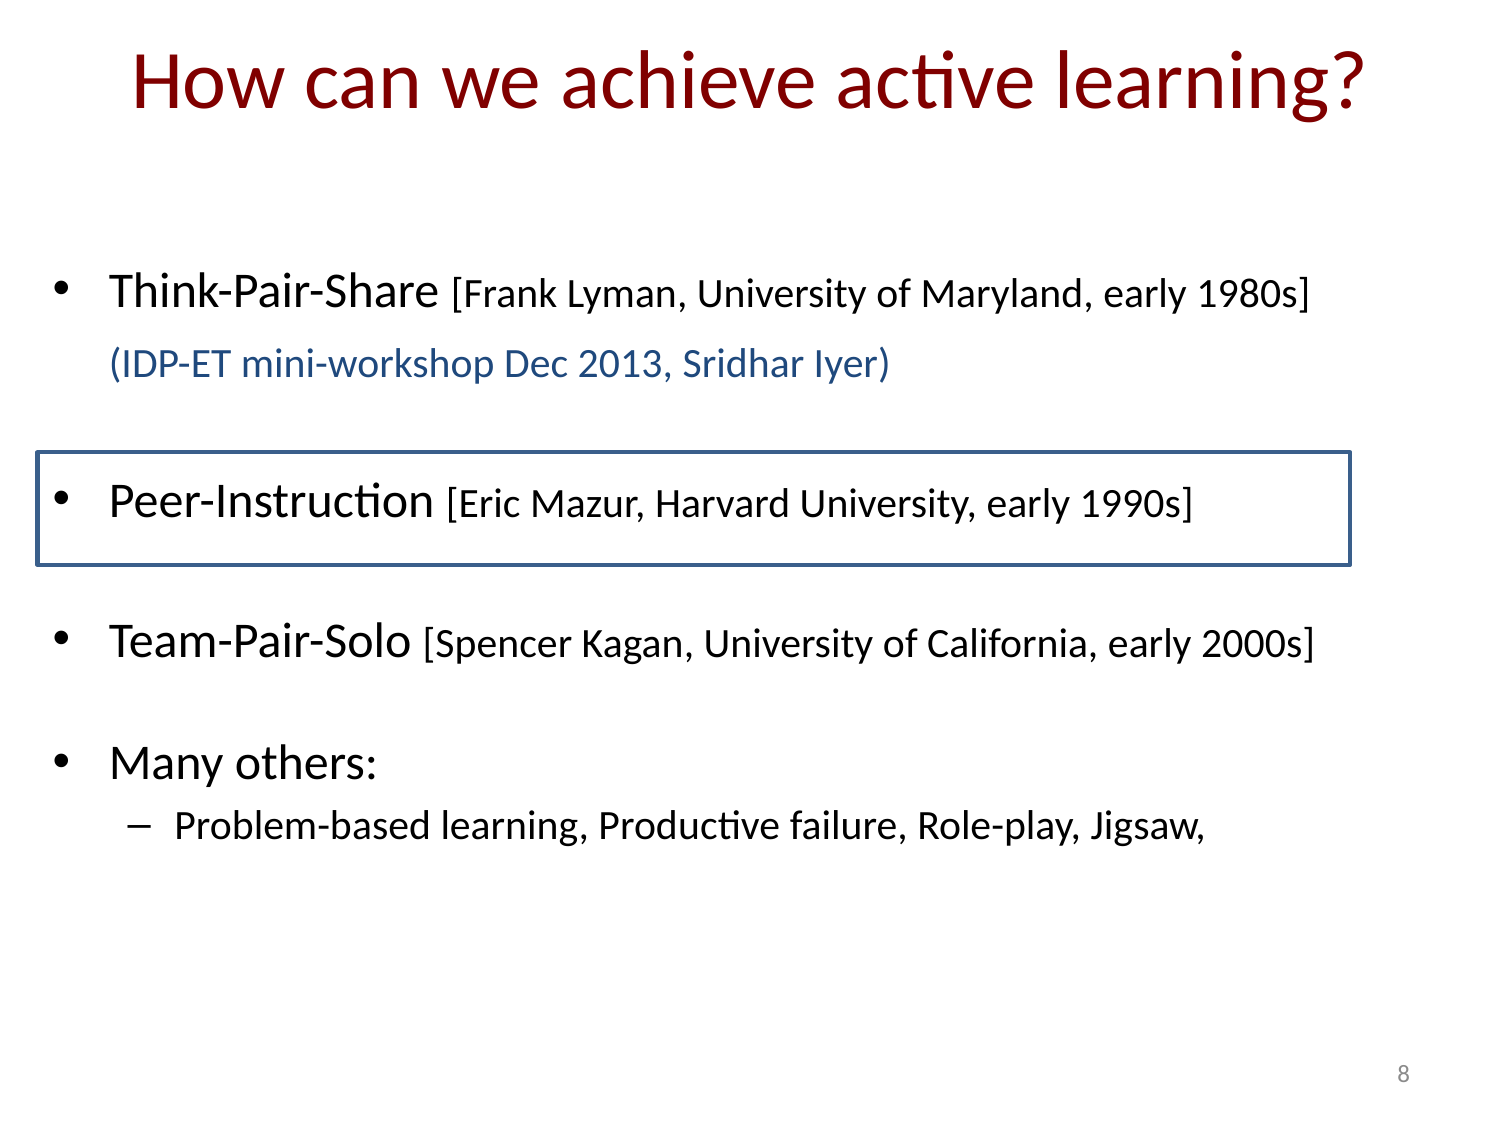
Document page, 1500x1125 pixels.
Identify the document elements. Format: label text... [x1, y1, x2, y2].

list Think-Pair-Share [Frank Lyman, University of Maryland, early 1980s] (IDP-ET mini-workshop Dec 2013, Sridhar Iyer) Peer-Instruction [Eric Mazur, Harvard University, early 1990s] Team-Pair-Solo [Spencer Kagan, University of California, early 2000s] Many others: Problem-based learning, Productive failure, Role-play, Jigsaw, [37, 249, 1463, 941]
title How can we achieve active learning? [0, 0, 1500, 151]
text_box [35, 450, 1352, 567]
slide_number 8 [1074, 1042, 1425, 1103]
